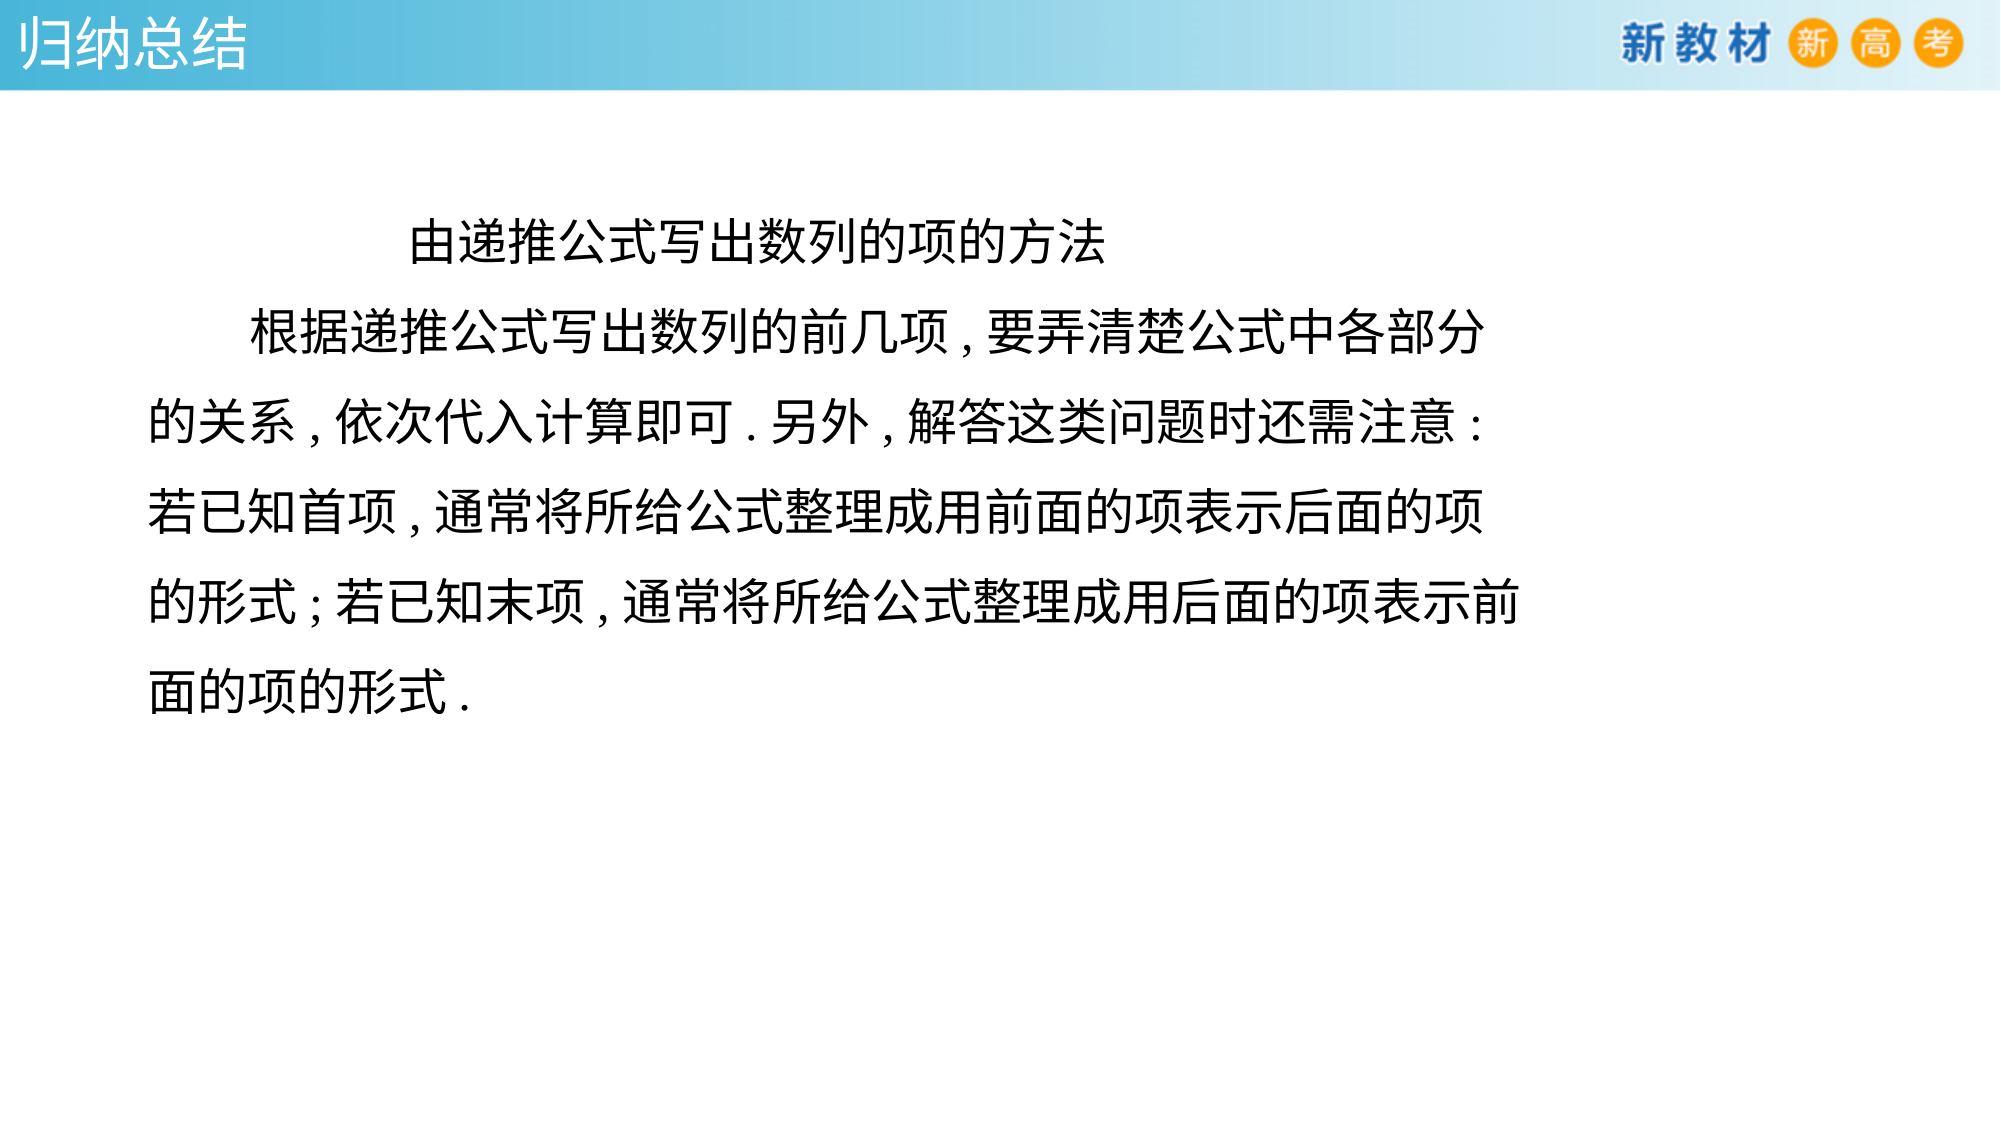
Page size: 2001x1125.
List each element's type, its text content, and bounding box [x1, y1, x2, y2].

text_box 由递推公式写出数列的项的方法 根据递推公式写出数列的前几项,要弄清楚公式中各部分的关系,依次代入计算即可.另外,解答这类问题时还需注意:若已知首项,通常将所给公式整理成用前面的项表示后面的项的形式;若已知末项,通常将所给公式整理成用后面的项表示前面的项的形式. [132, 172, 1541, 728]
picture [0, 0, 2001, 1125]
text_box 归纳总结 [1, 0, 265, 85]
